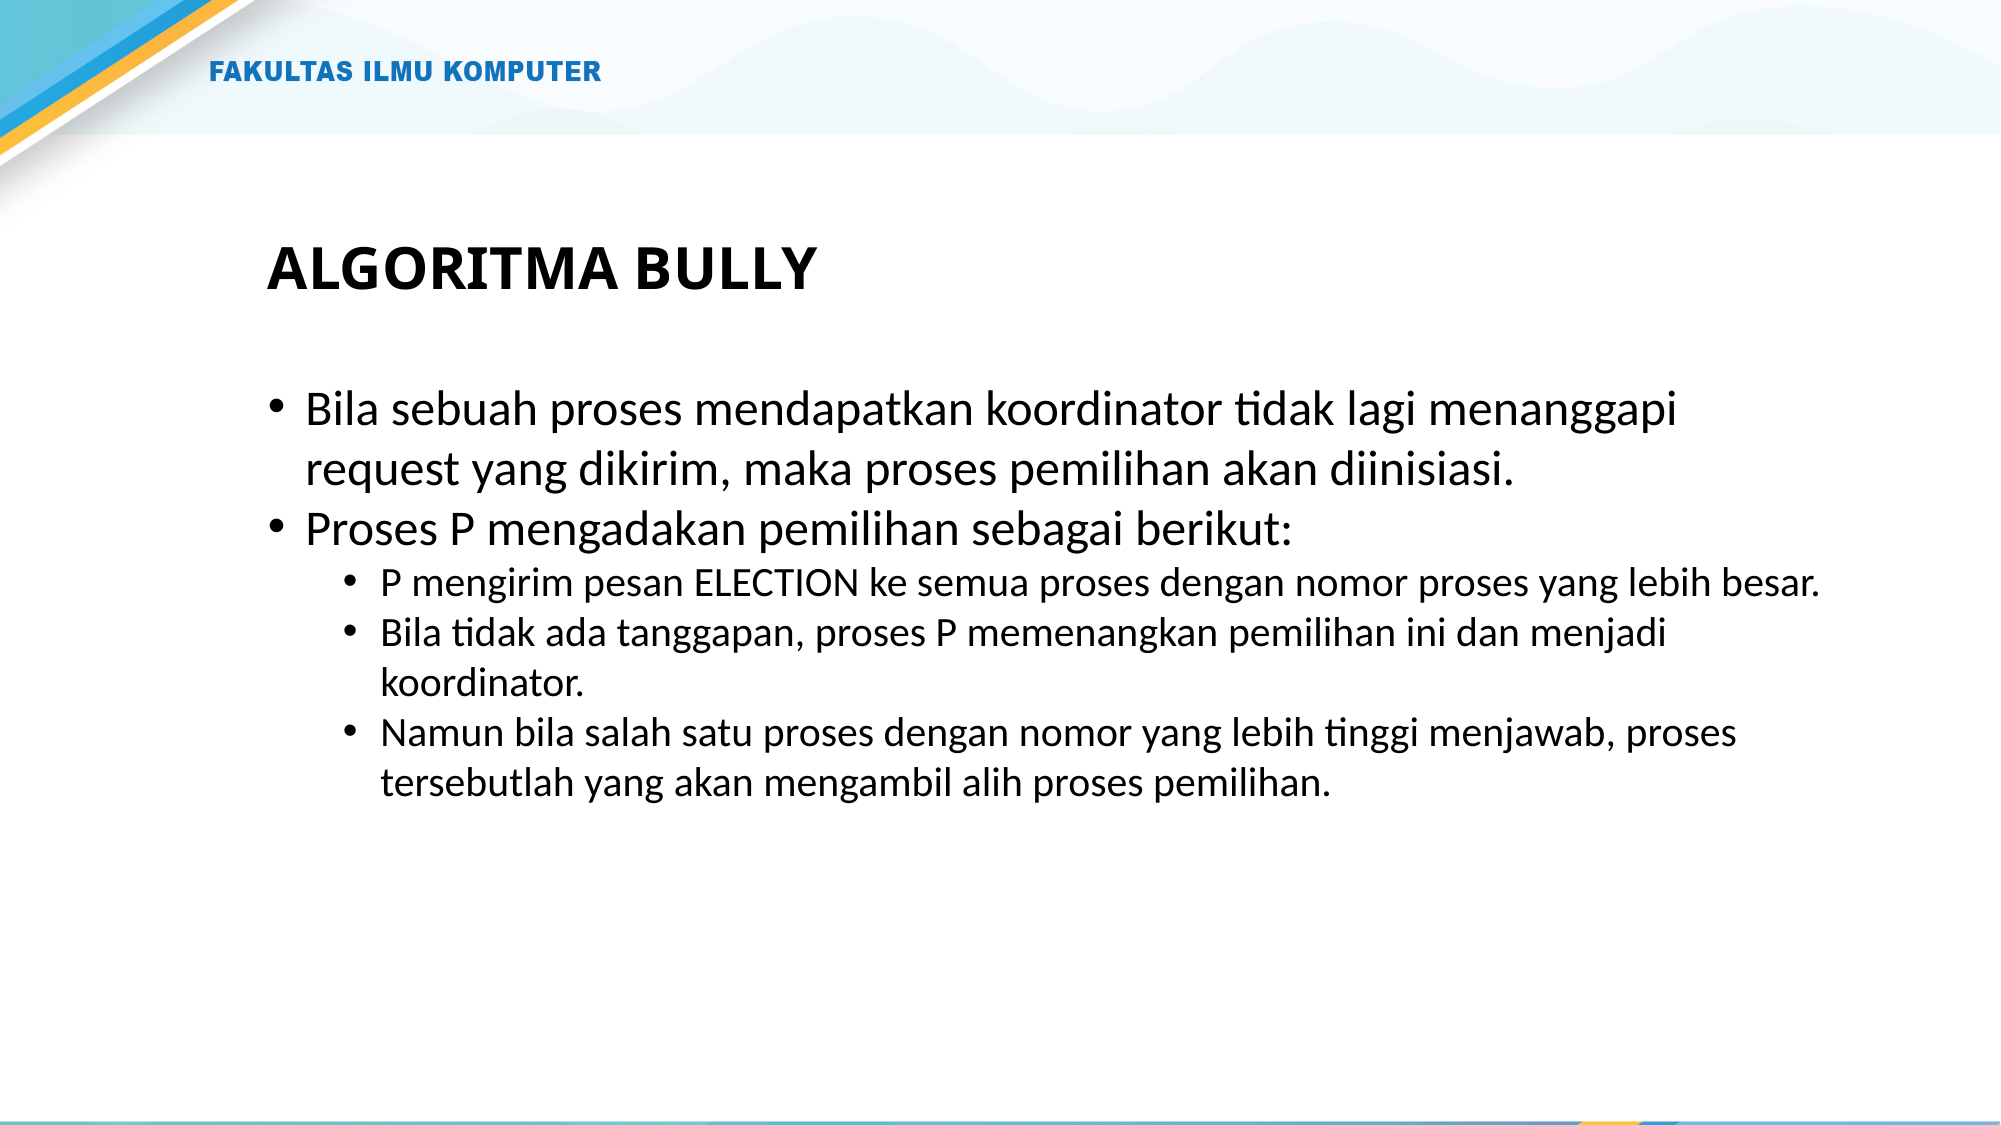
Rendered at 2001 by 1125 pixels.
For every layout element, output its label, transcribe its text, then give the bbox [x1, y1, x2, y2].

picture [0, 0, 2000, 1125]
title ALGORITMA BULLY [252, 204, 1852, 337]
list Bila sebuah proses mendapatkan koordinator tidak lagi menanggapi request yang dikirim, maka proses pemilihan akan diinisiasi. Proses P mengadakan pemilihan sebagai berikut: P mengirim pesan ELECTION ke semua proses dengan nomor proses yang lebih besar. Bila tidak ada tanggapan, proses P memenangkan pemilihan ini dan menjadi koordinator. Namun bila salah satu proses dengan nomor yang lebih tinggi menjawab, proses tersebutlah yang akan mengambil alih proses pemilihan. [252, 367, 1852, 856]
